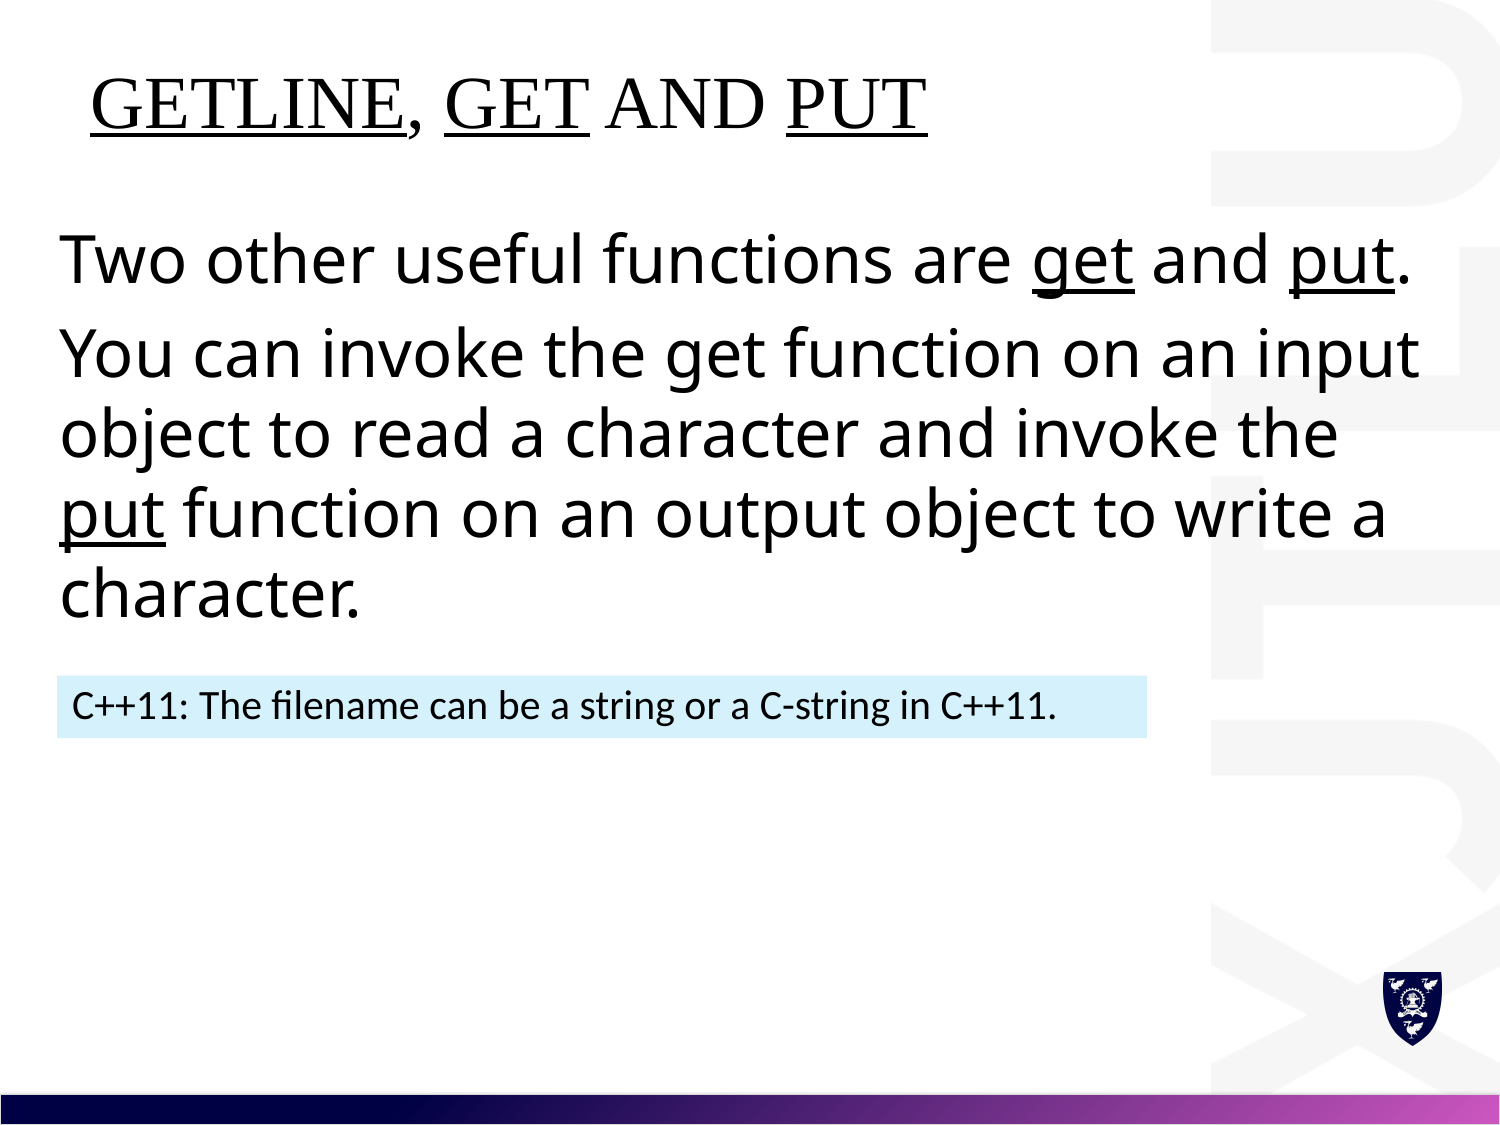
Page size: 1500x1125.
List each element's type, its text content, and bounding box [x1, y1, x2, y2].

title getline, get and put [75, 37, 1413, 160]
list Two other useful functions are get and put. You can invoke the get function on an input object to read a character and invoke the put function on an output object to write a character. [44, 209, 1445, 588]
slide_number [1074, 1042, 1425, 1103]
picture [1383, 972, 1442, 1046]
text_box C++11: The filename can be a string or a C-string in C++11. [57, 675, 1147, 739]
